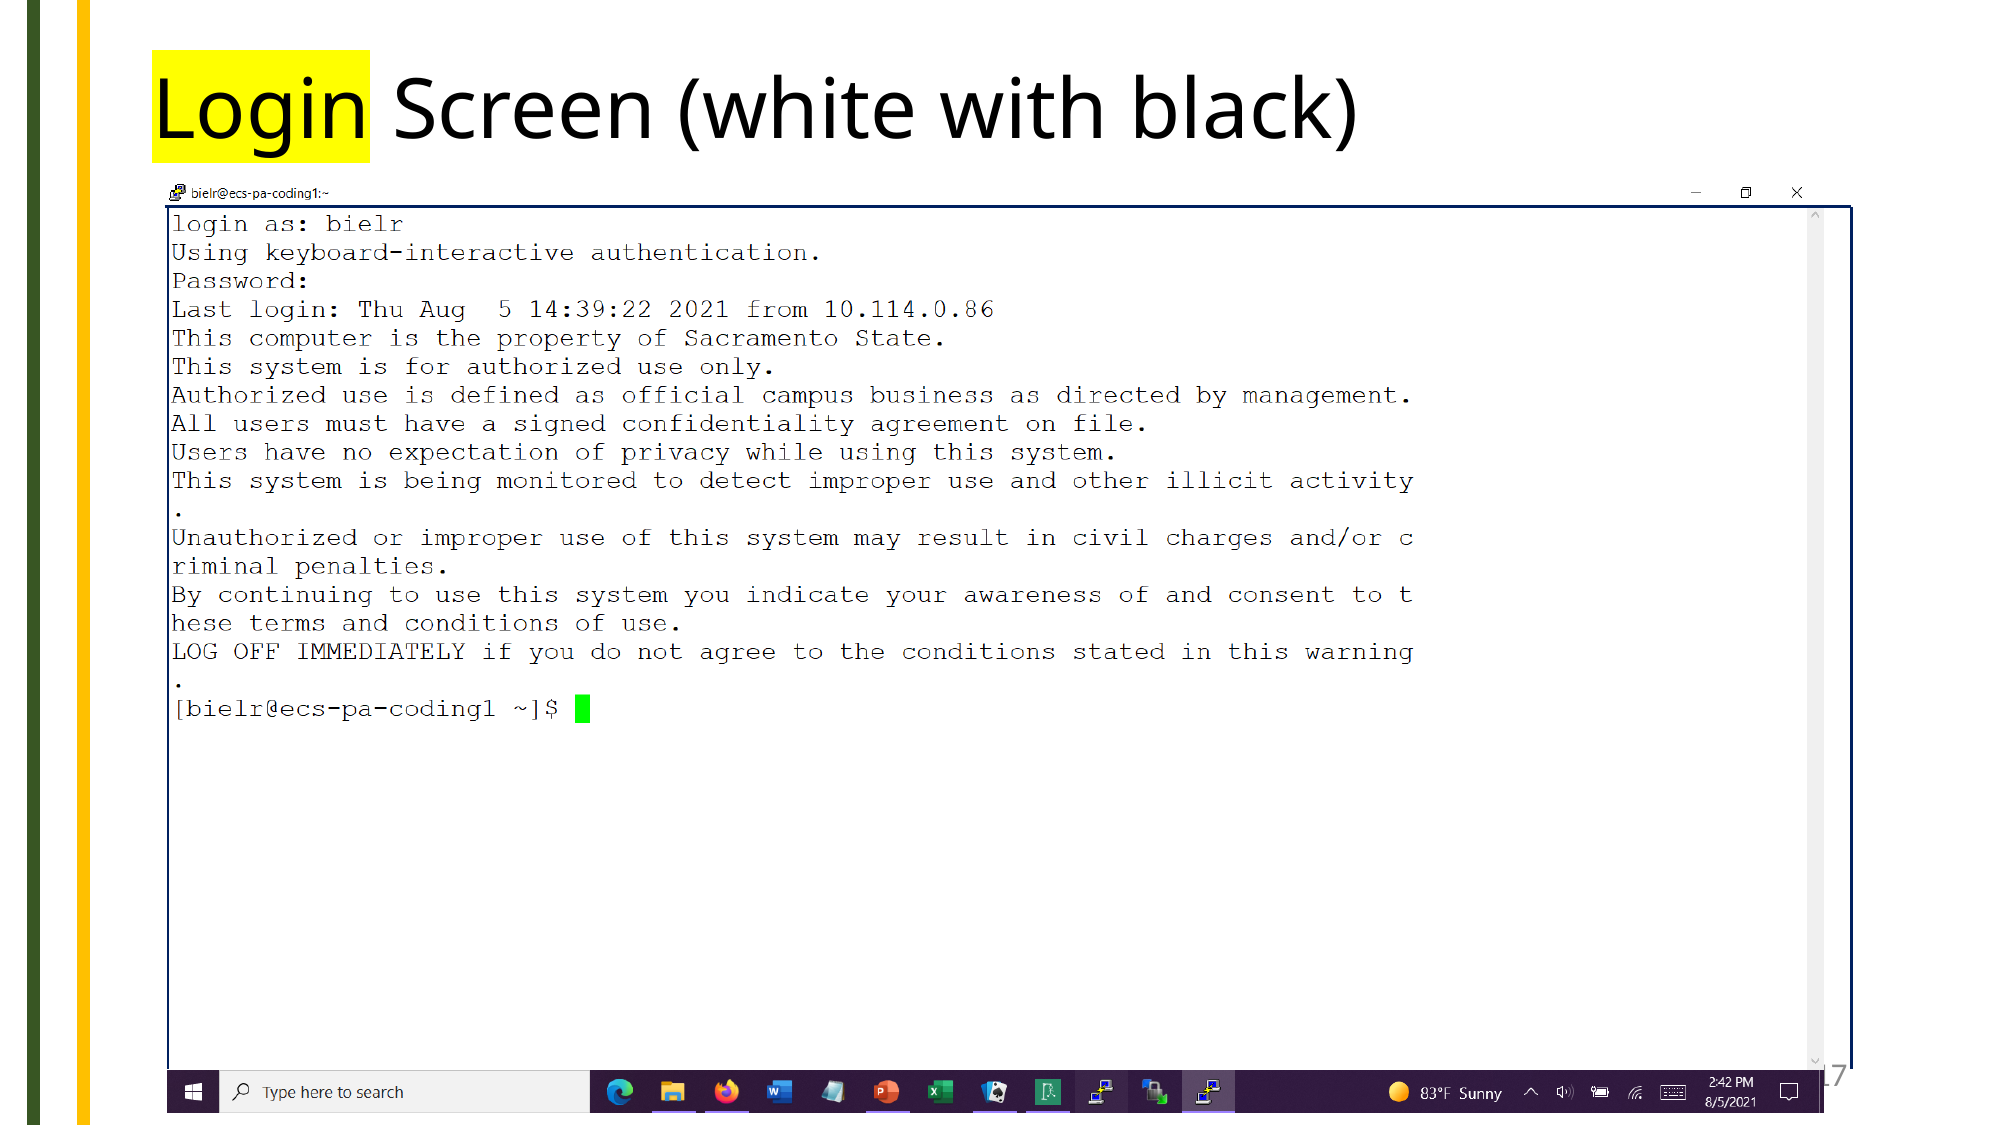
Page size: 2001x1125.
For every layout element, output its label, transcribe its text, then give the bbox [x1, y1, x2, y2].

title Login Screen (white with black) [137, 3, 1863, 221]
slide_number 17 [1824, 1042, 1863, 1103]
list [167, 207, 1824, 1113]
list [167, 180, 1824, 206]
